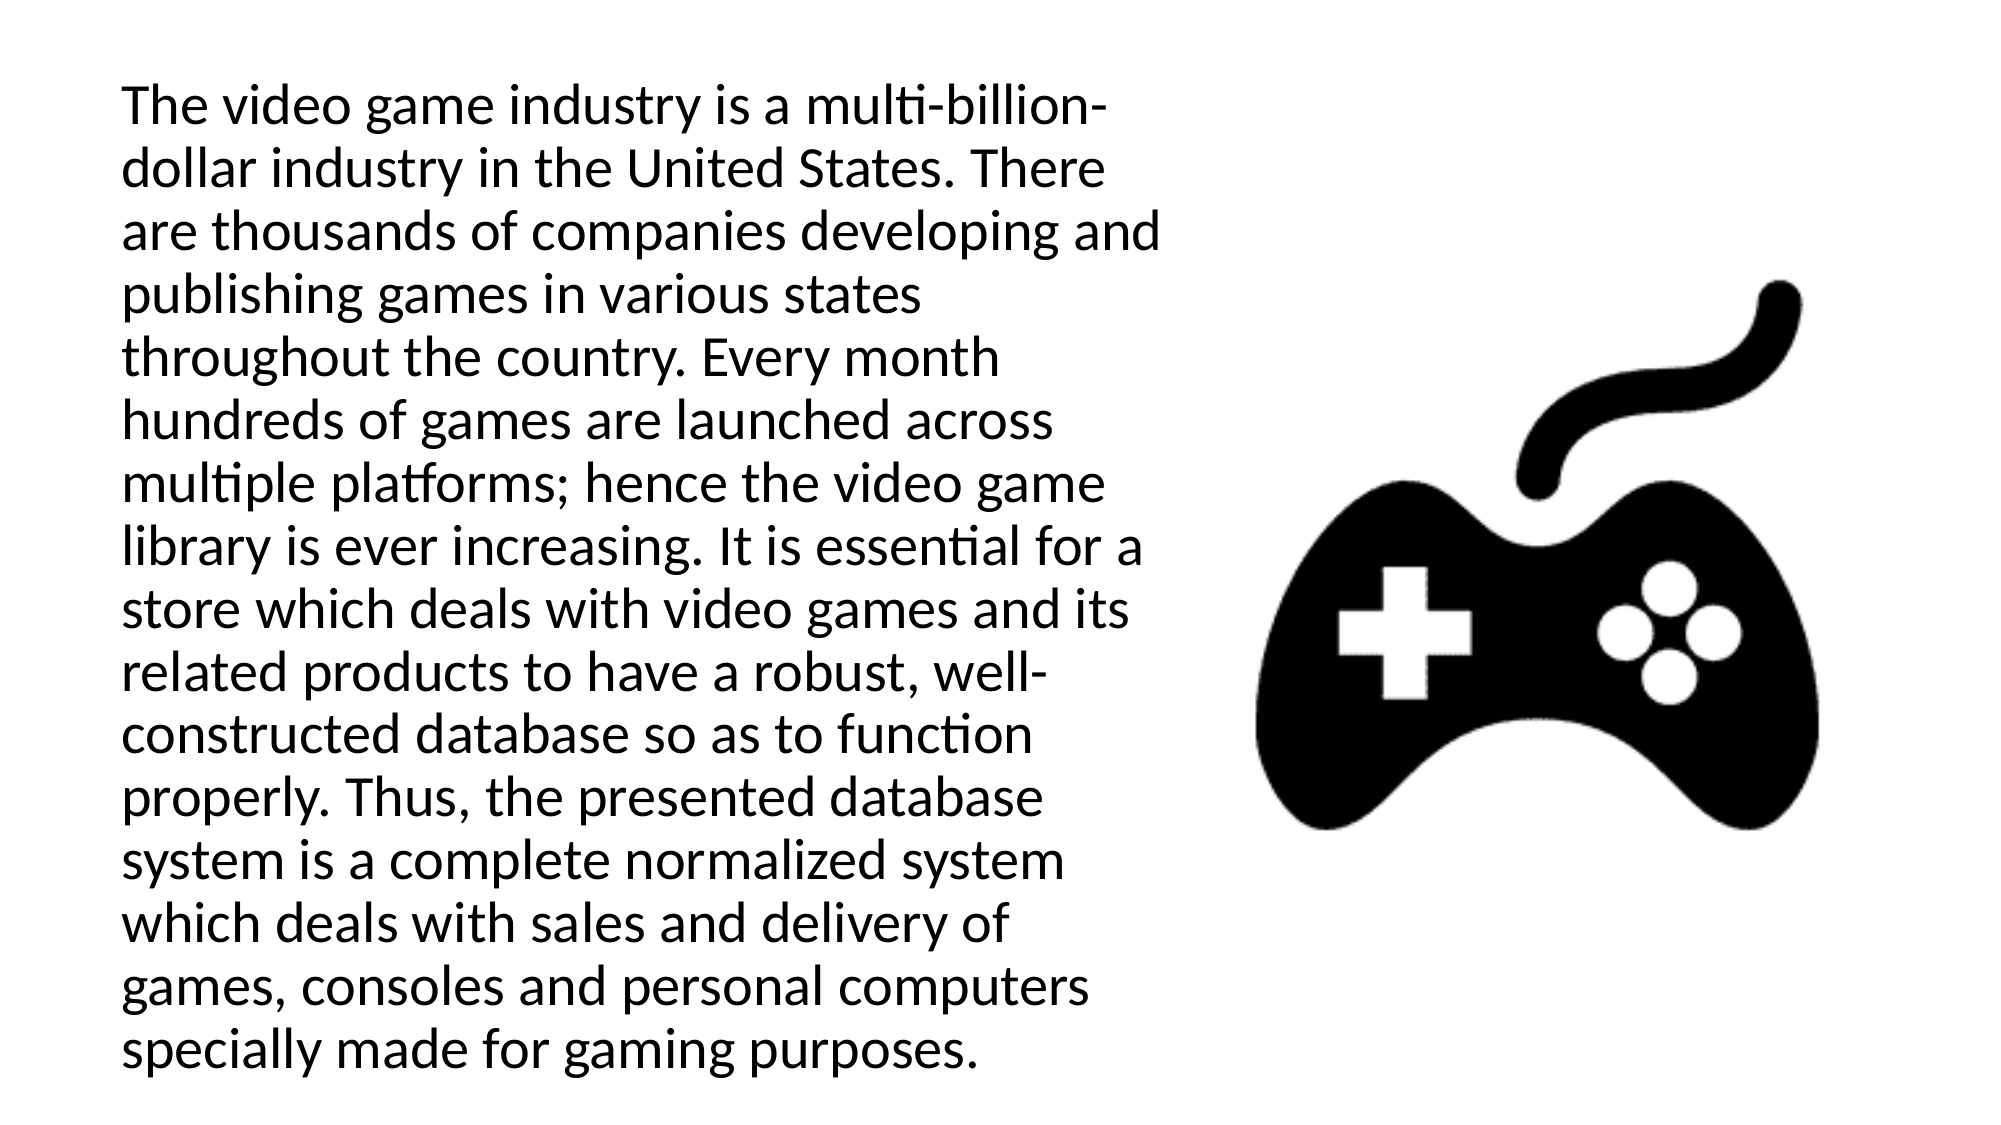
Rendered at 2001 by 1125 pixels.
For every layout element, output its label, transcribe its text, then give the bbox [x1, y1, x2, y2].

picture [1239, 109, 1856, 1021]
list The video game industry is a multi-billion-dollar industry in the United States. There are thousands of companies developing and publishing games in various states throughout the country. Every month hundreds of games are launched across multiple platforms; hence the video game library is ever increasing. It is essential for a store which deals with video games and its related products to have a robust, well-constructed database so as to function properly. Thus, the presented database system is a complete normalized system which deals with sales and delivery of games, consoles and personal computers specially made for gaming purposes. [106, 66, 1187, 1021]
